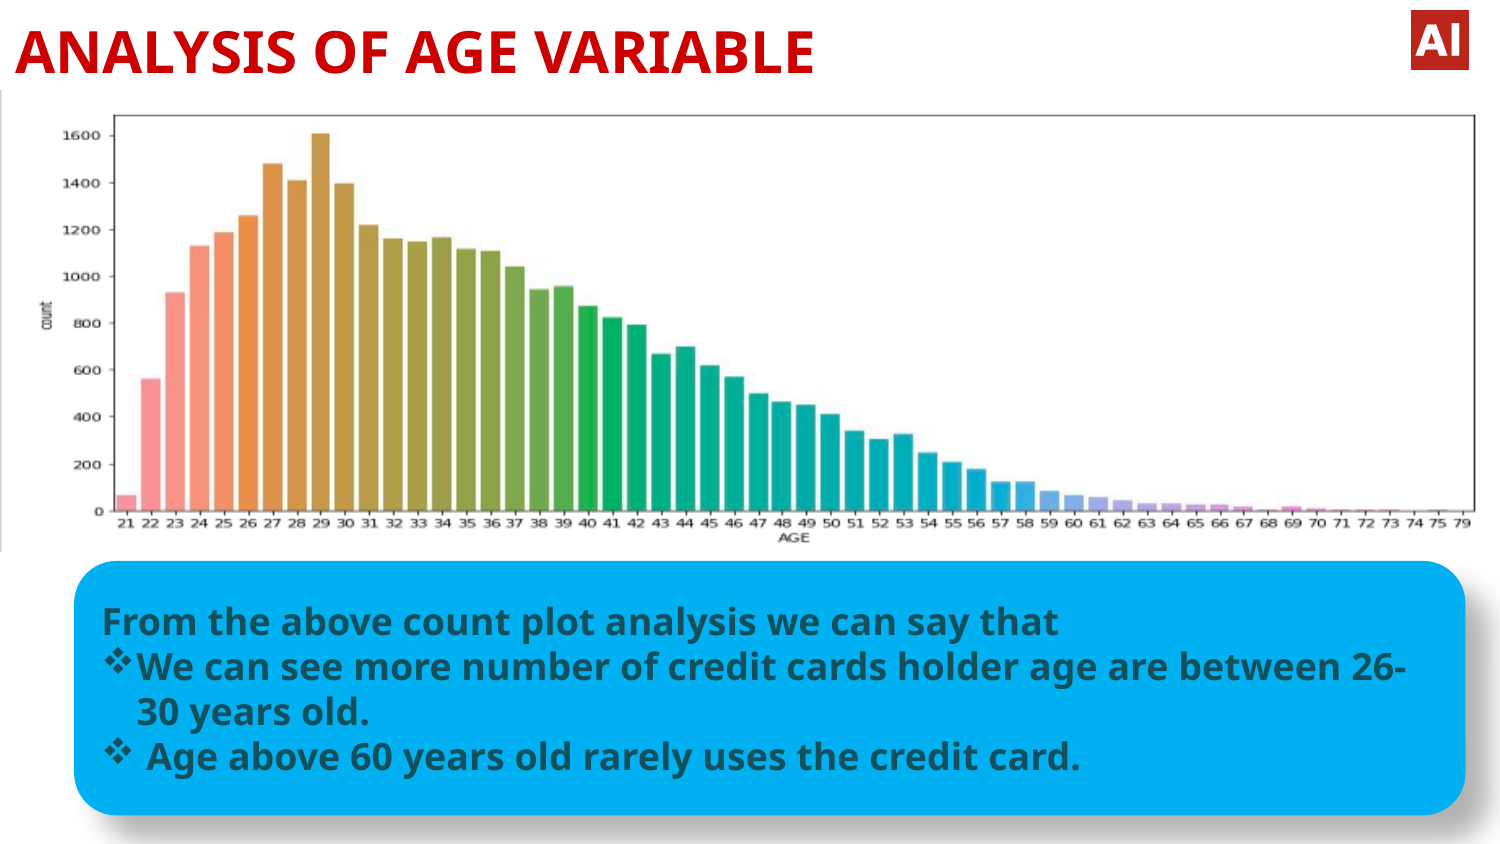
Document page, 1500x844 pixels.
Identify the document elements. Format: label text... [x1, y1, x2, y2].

picture [0, 90, 1500, 552]
text_box From the above count plot analysis we can say that We can see more number of credit cards holder age are between 26-30 years old. Age above 60 years old rarely uses the credit card. [72, 560, 1468, 818]
title ANALYSIS OF AGE VARIABLE [0, 0, 1398, 88]
picture [1411, 10, 1469, 70]
